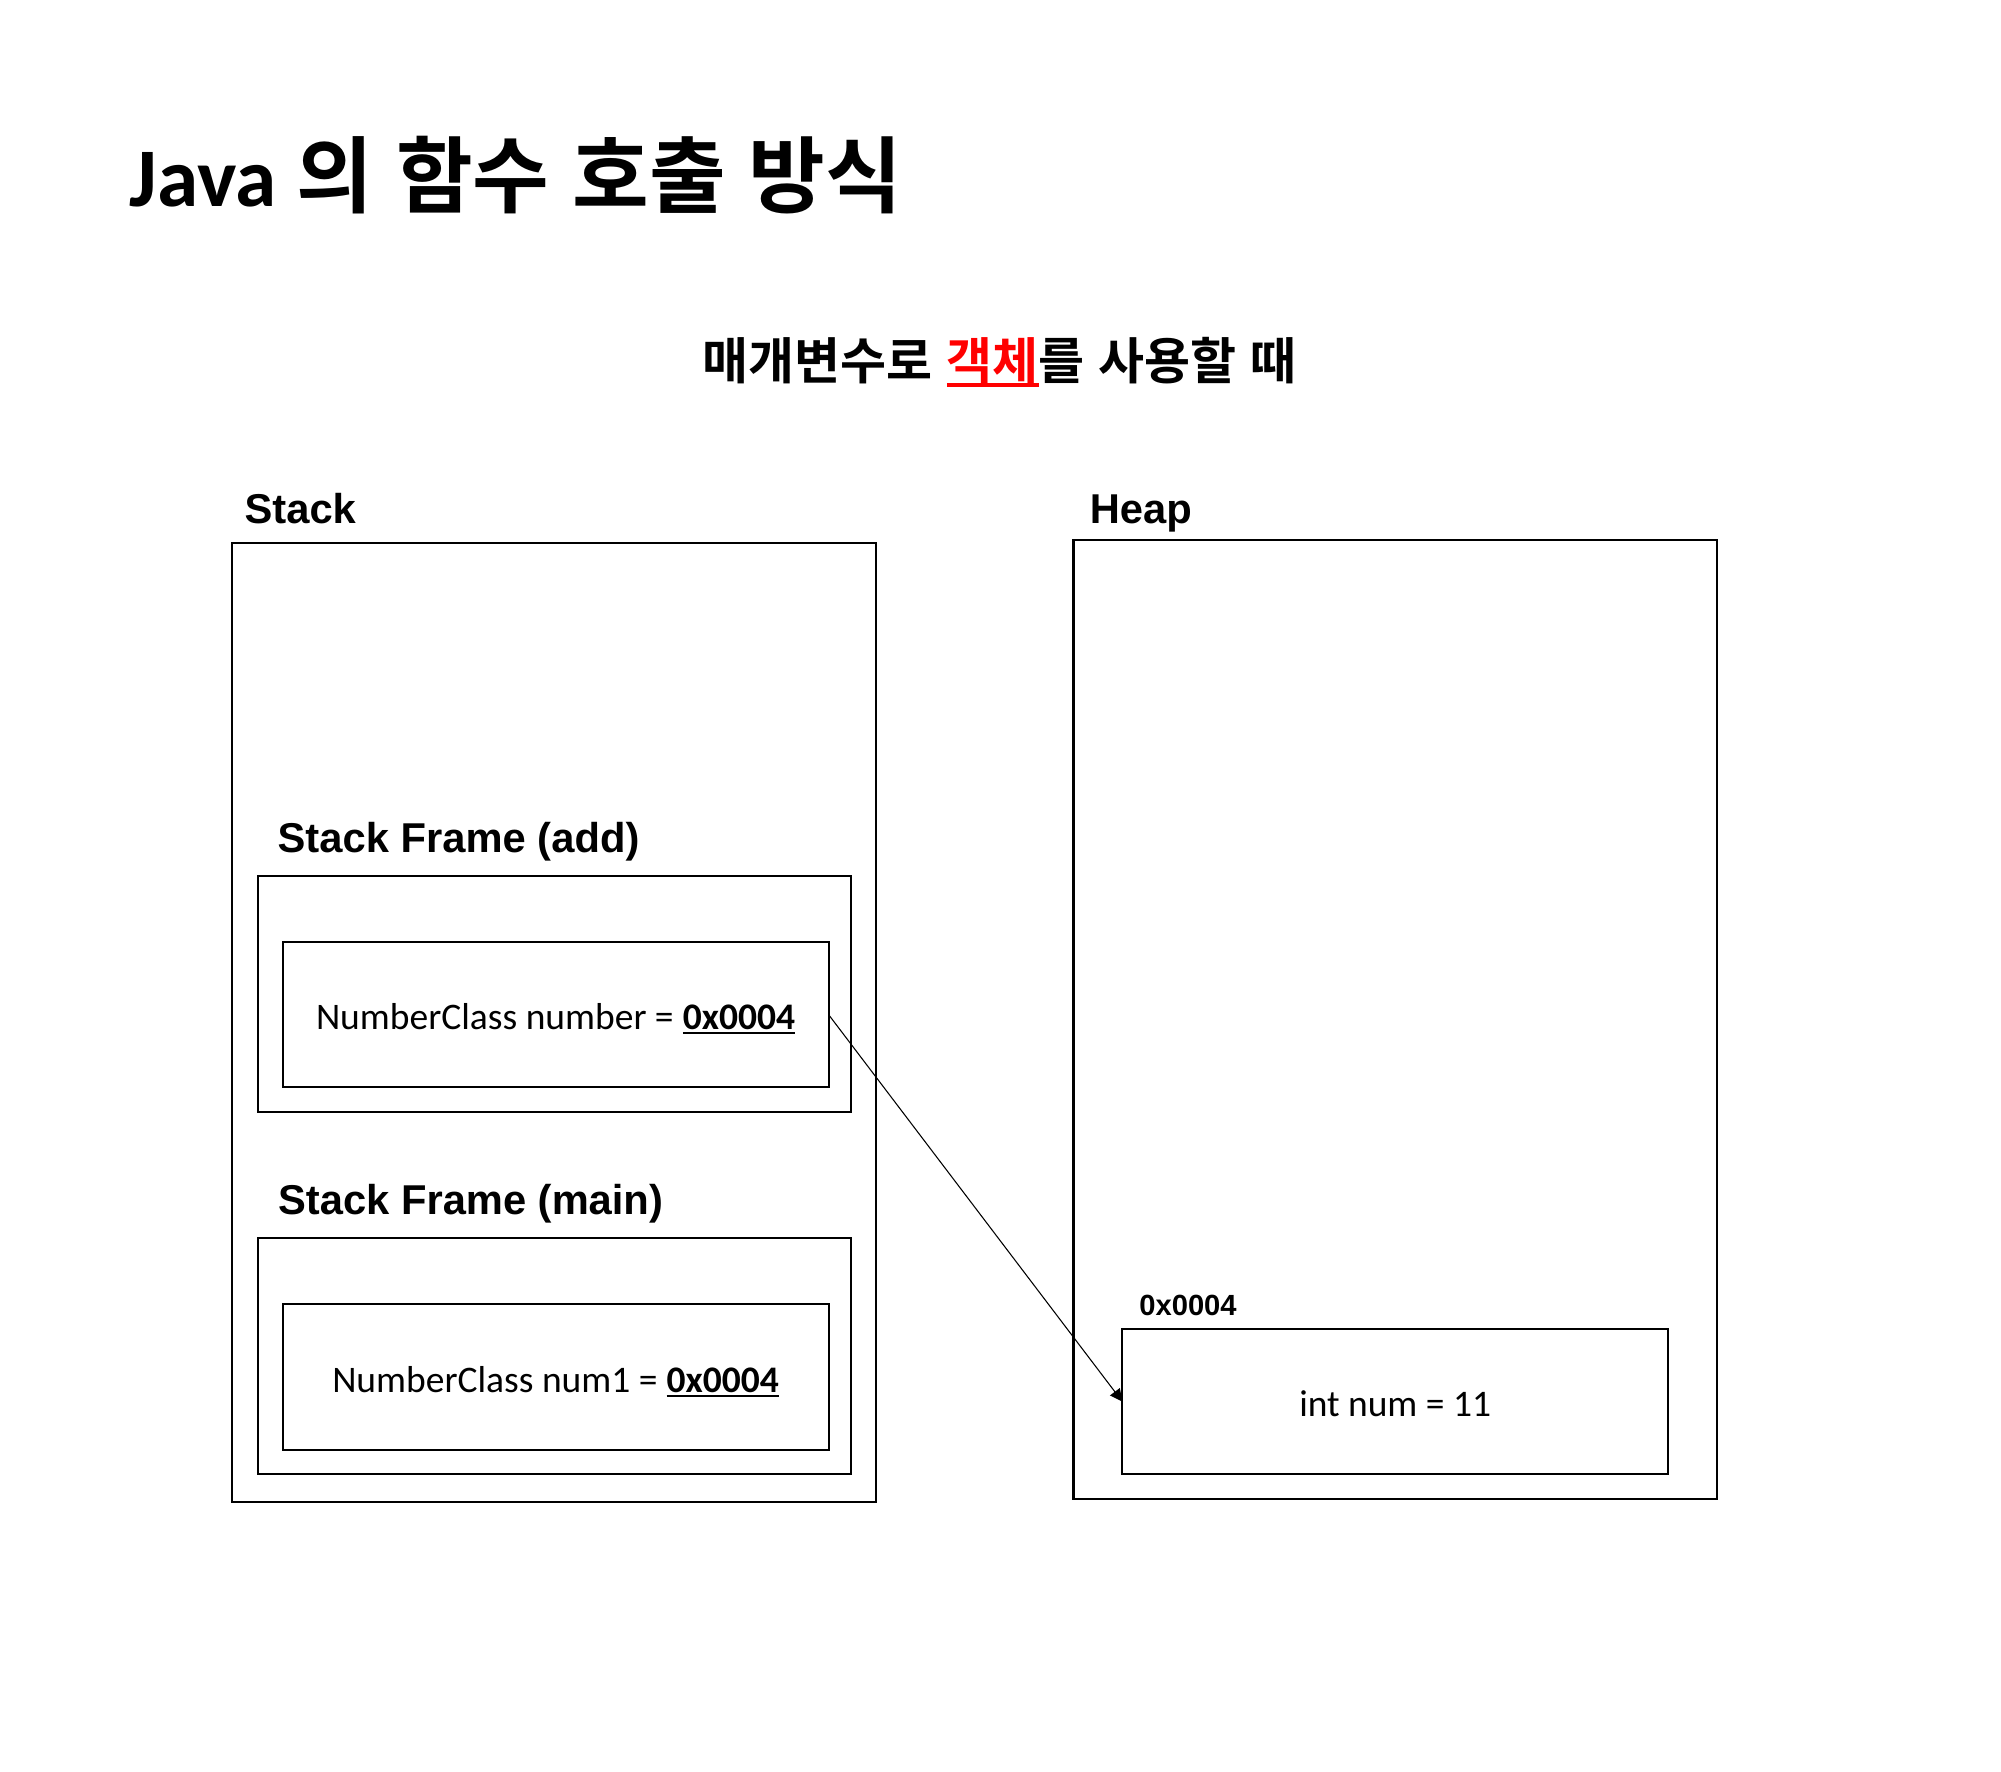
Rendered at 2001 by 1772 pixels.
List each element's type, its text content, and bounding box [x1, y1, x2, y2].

text_box int num = 11 [1121, 1328, 1669, 1475]
text_box Stack Frame (main) [263, 1165, 678, 1231]
text_box 0x0004 [1124, 1278, 1252, 1329]
text_box NumberClass num1 = 0x0004 [282, 1303, 830, 1451]
text_box 매개변수로 객체를 사용할 때 [688, 321, 1312, 397]
text_box [1072, 539, 1718, 1500]
text_box Stack Frame (add) [263, 803, 655, 869]
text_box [828, 1014, 1123, 1402]
text_box [257, 1237, 852, 1475]
text_box Java의 함수 호출 방식 [115, 115, 917, 231]
text_box Heap [1074, 474, 1207, 540]
text_box [257, 875, 852, 1113]
text_box [231, 542, 877, 1503]
text_box NumberClass number = 0x0004 [282, 941, 830, 1088]
text_box Stack [229, 474, 371, 540]
